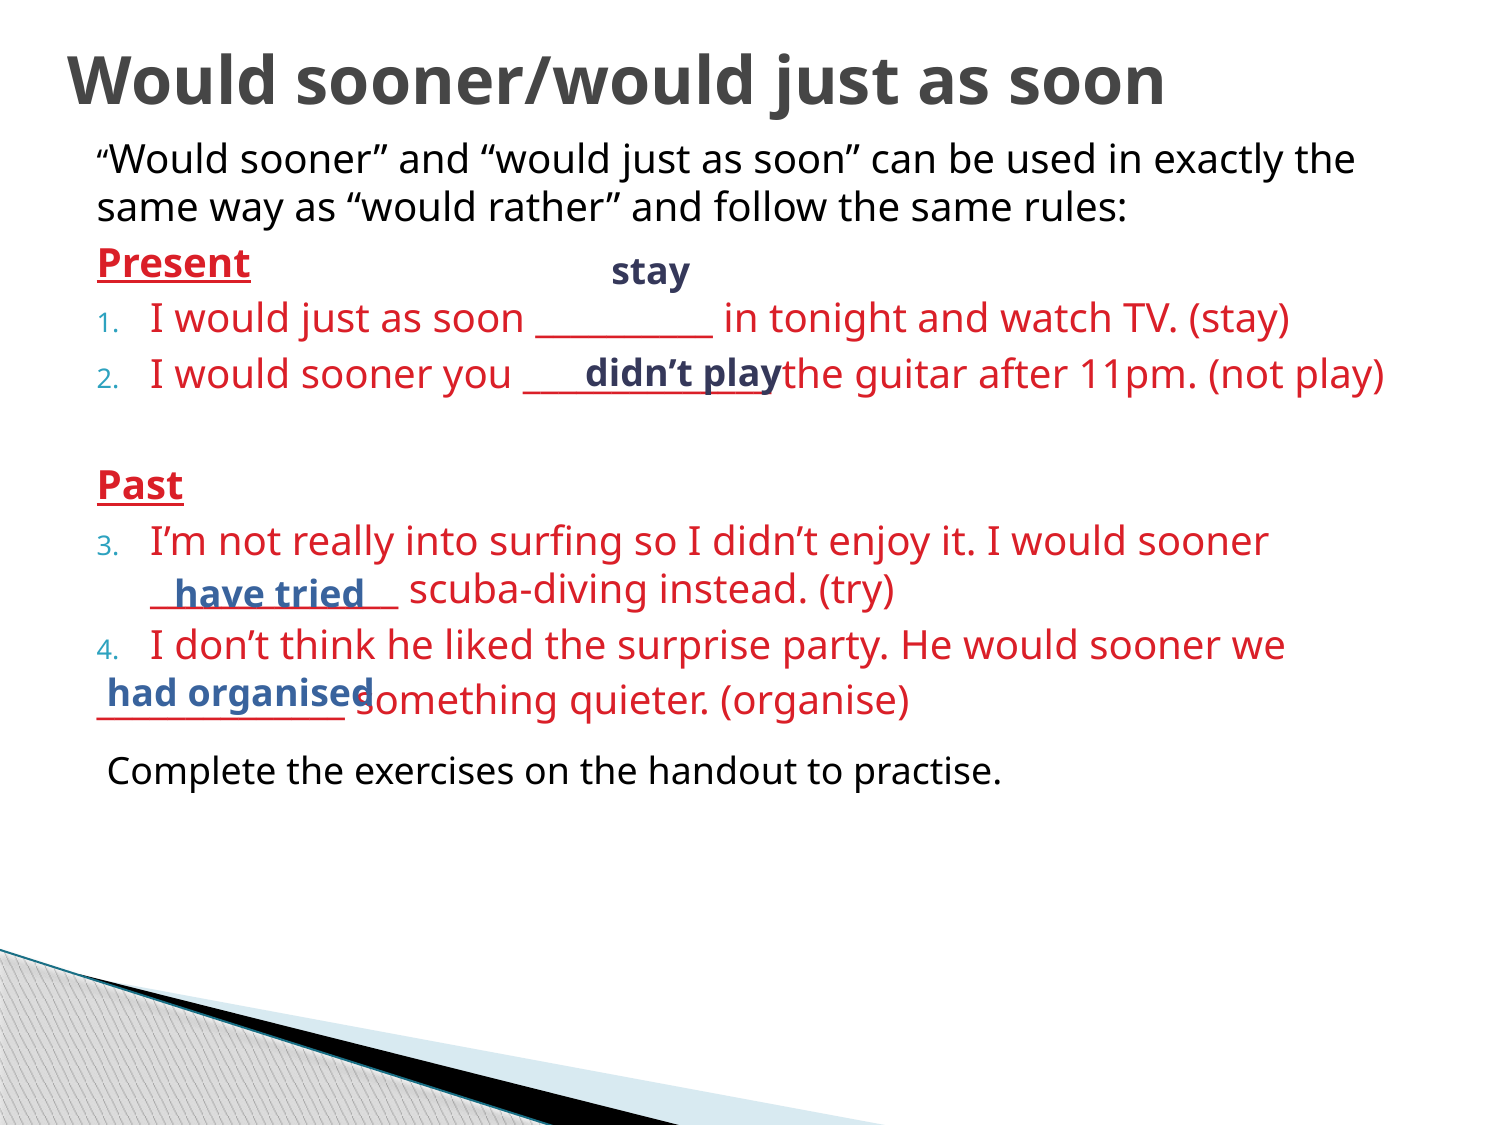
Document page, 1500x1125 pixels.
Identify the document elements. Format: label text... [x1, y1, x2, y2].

text_box Complete the exercises on the handout to practise. [91, 739, 1238, 800]
text_box stay [596, 239, 821, 300]
text_box have tried [159, 562, 432, 623]
text_box didn’t play [570, 341, 819, 402]
list “Would sooner” and “would just as soon” can be used in exactly the same way as “would rather” and follow the same rules: Present I would just as soon __________ in tonight and watch TV. (stay) I would sooner you ______________ the guitar after 11pm. (not play) Past I’m not really into surfing so I didn’t enjoy it. I would sooner ______________ scuba-diving instead. (try) I don’t think he liked the surprise party. He would sooner we ______________ something quieter. (organise) [64, 125, 1415, 770]
text_box had organised [91, 661, 612, 722]
title Would sooner/would just as soon [53, 0, 1404, 157]
